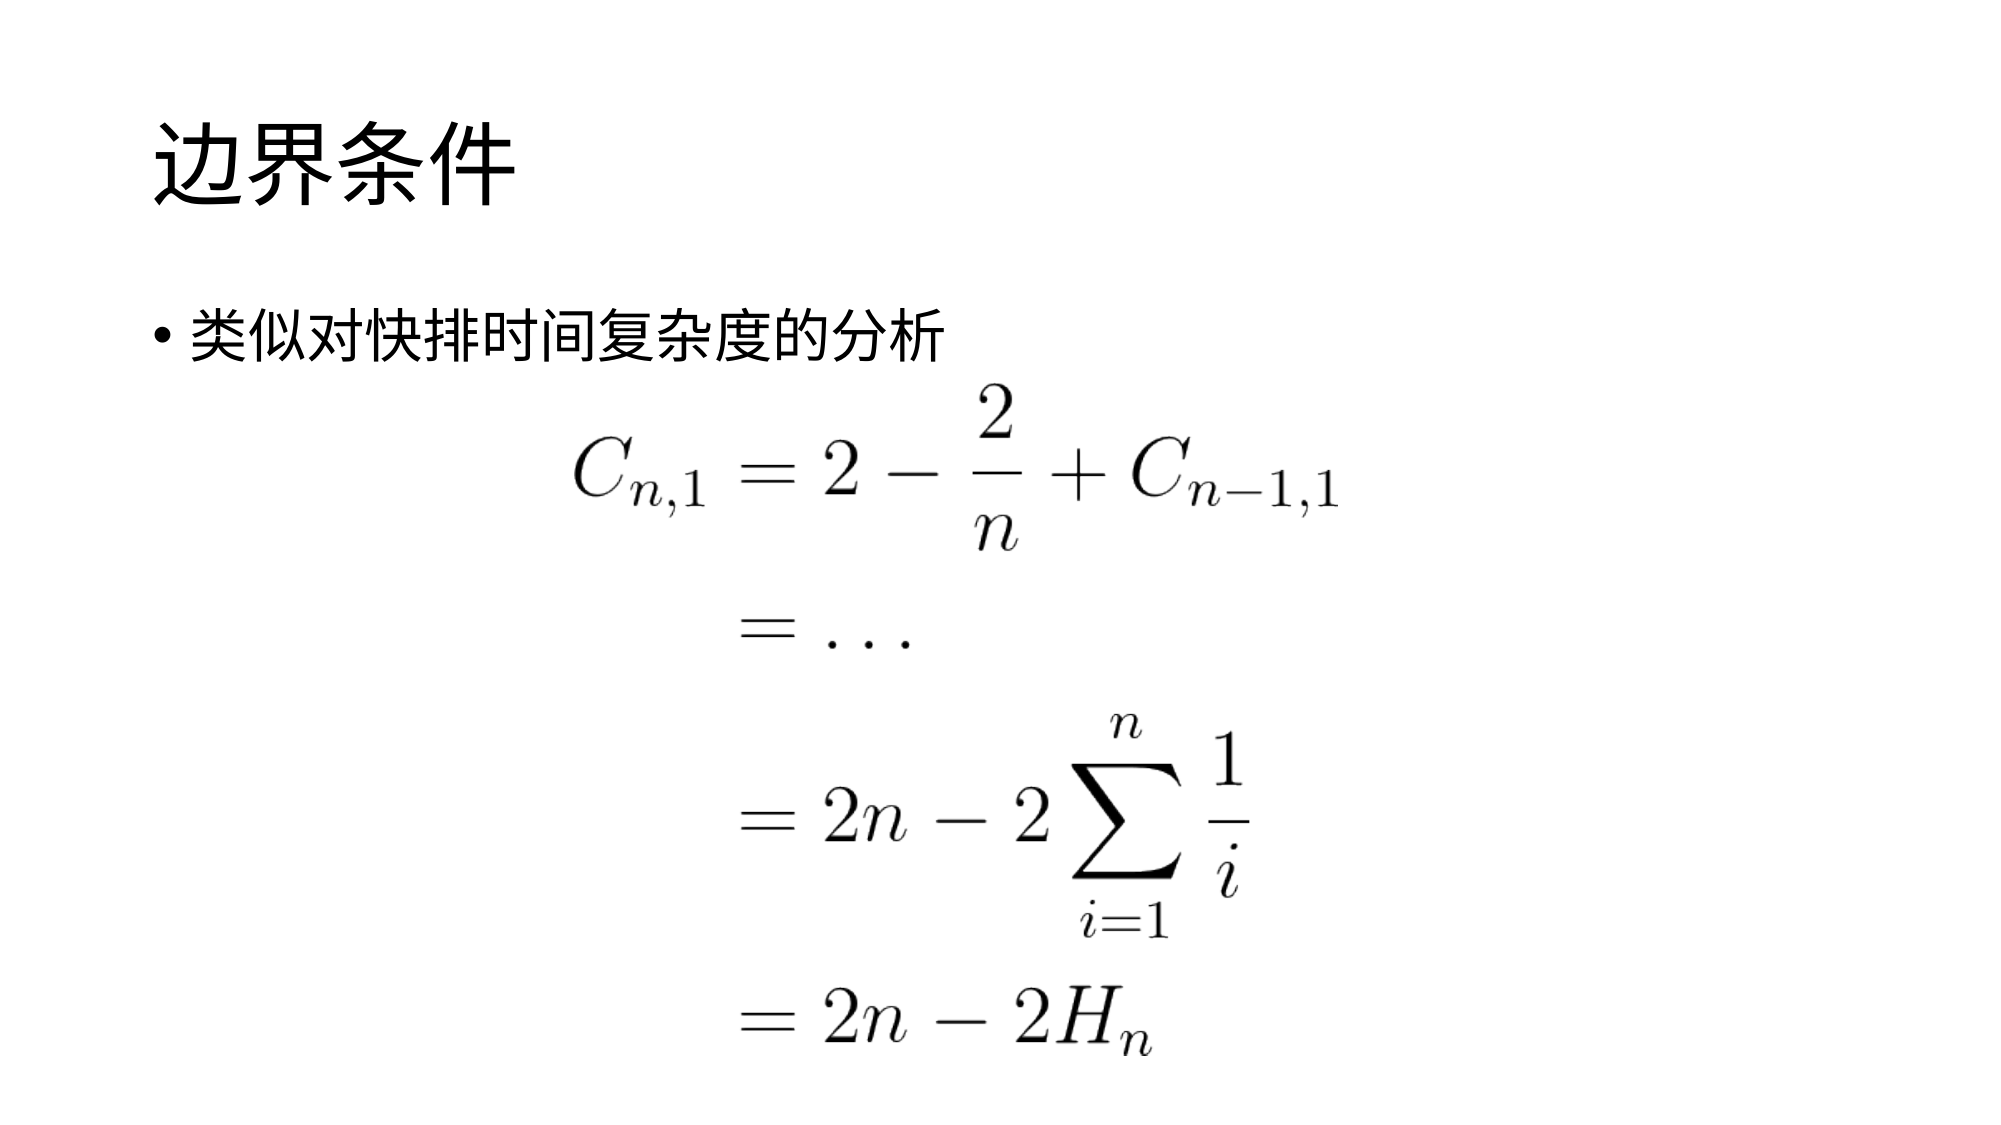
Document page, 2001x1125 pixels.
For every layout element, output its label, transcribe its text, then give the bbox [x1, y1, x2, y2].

picture [574, 382, 1338, 1056]
list 类似对快排时间复杂度的分析 [137, 299, 1863, 1014]
title 边界条件 [137, 59, 1863, 278]
